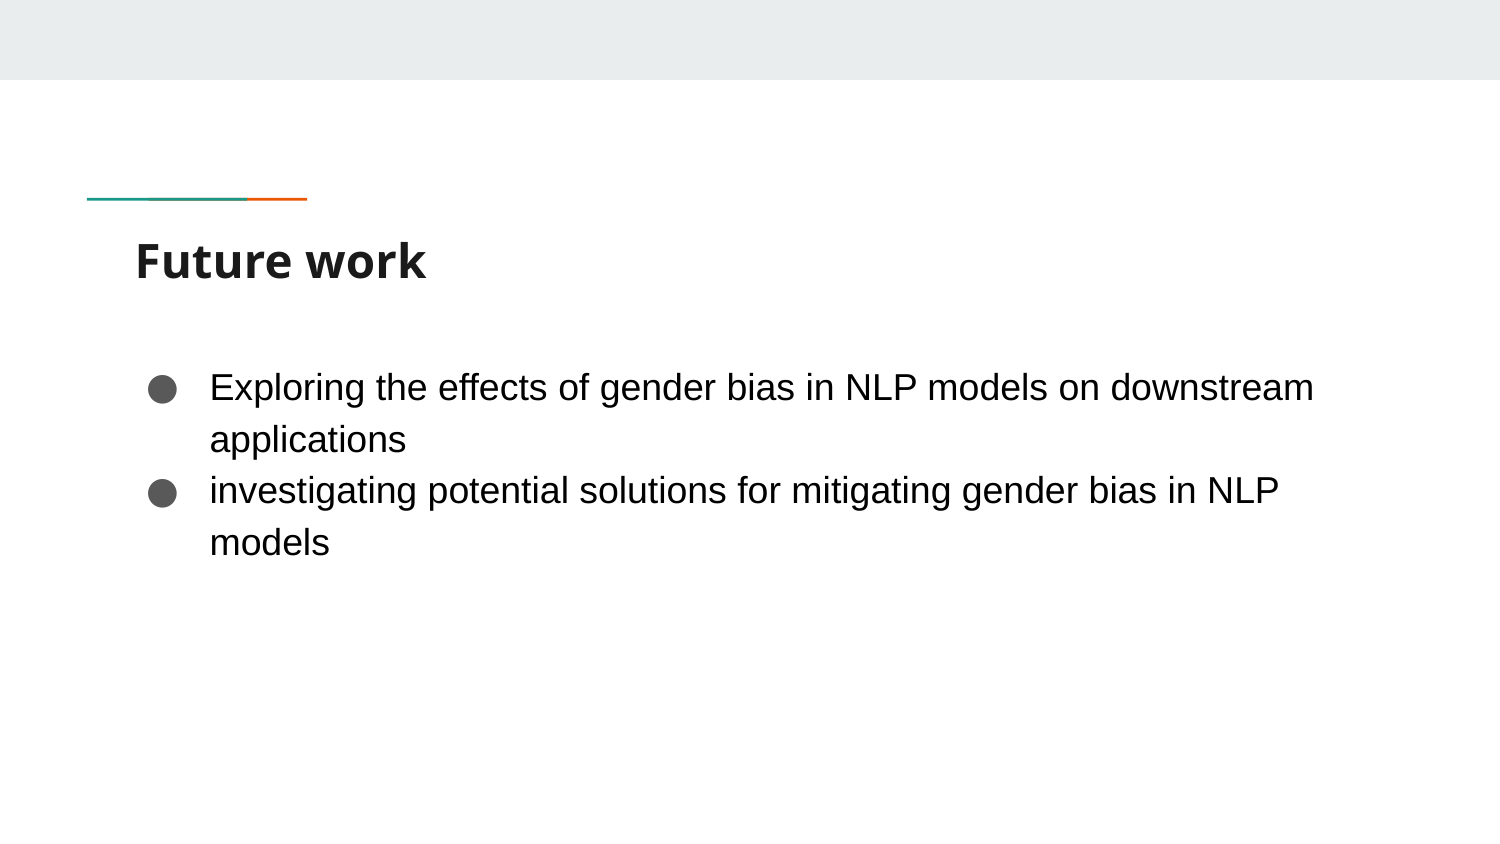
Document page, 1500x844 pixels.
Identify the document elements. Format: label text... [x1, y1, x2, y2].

list Exploring the effects of gender bias in NLP models on downstream applications investigating potential solutions for mitigating gender bias in NLP models [119, 341, 1381, 766]
title Future work [119, 216, 1381, 305]
